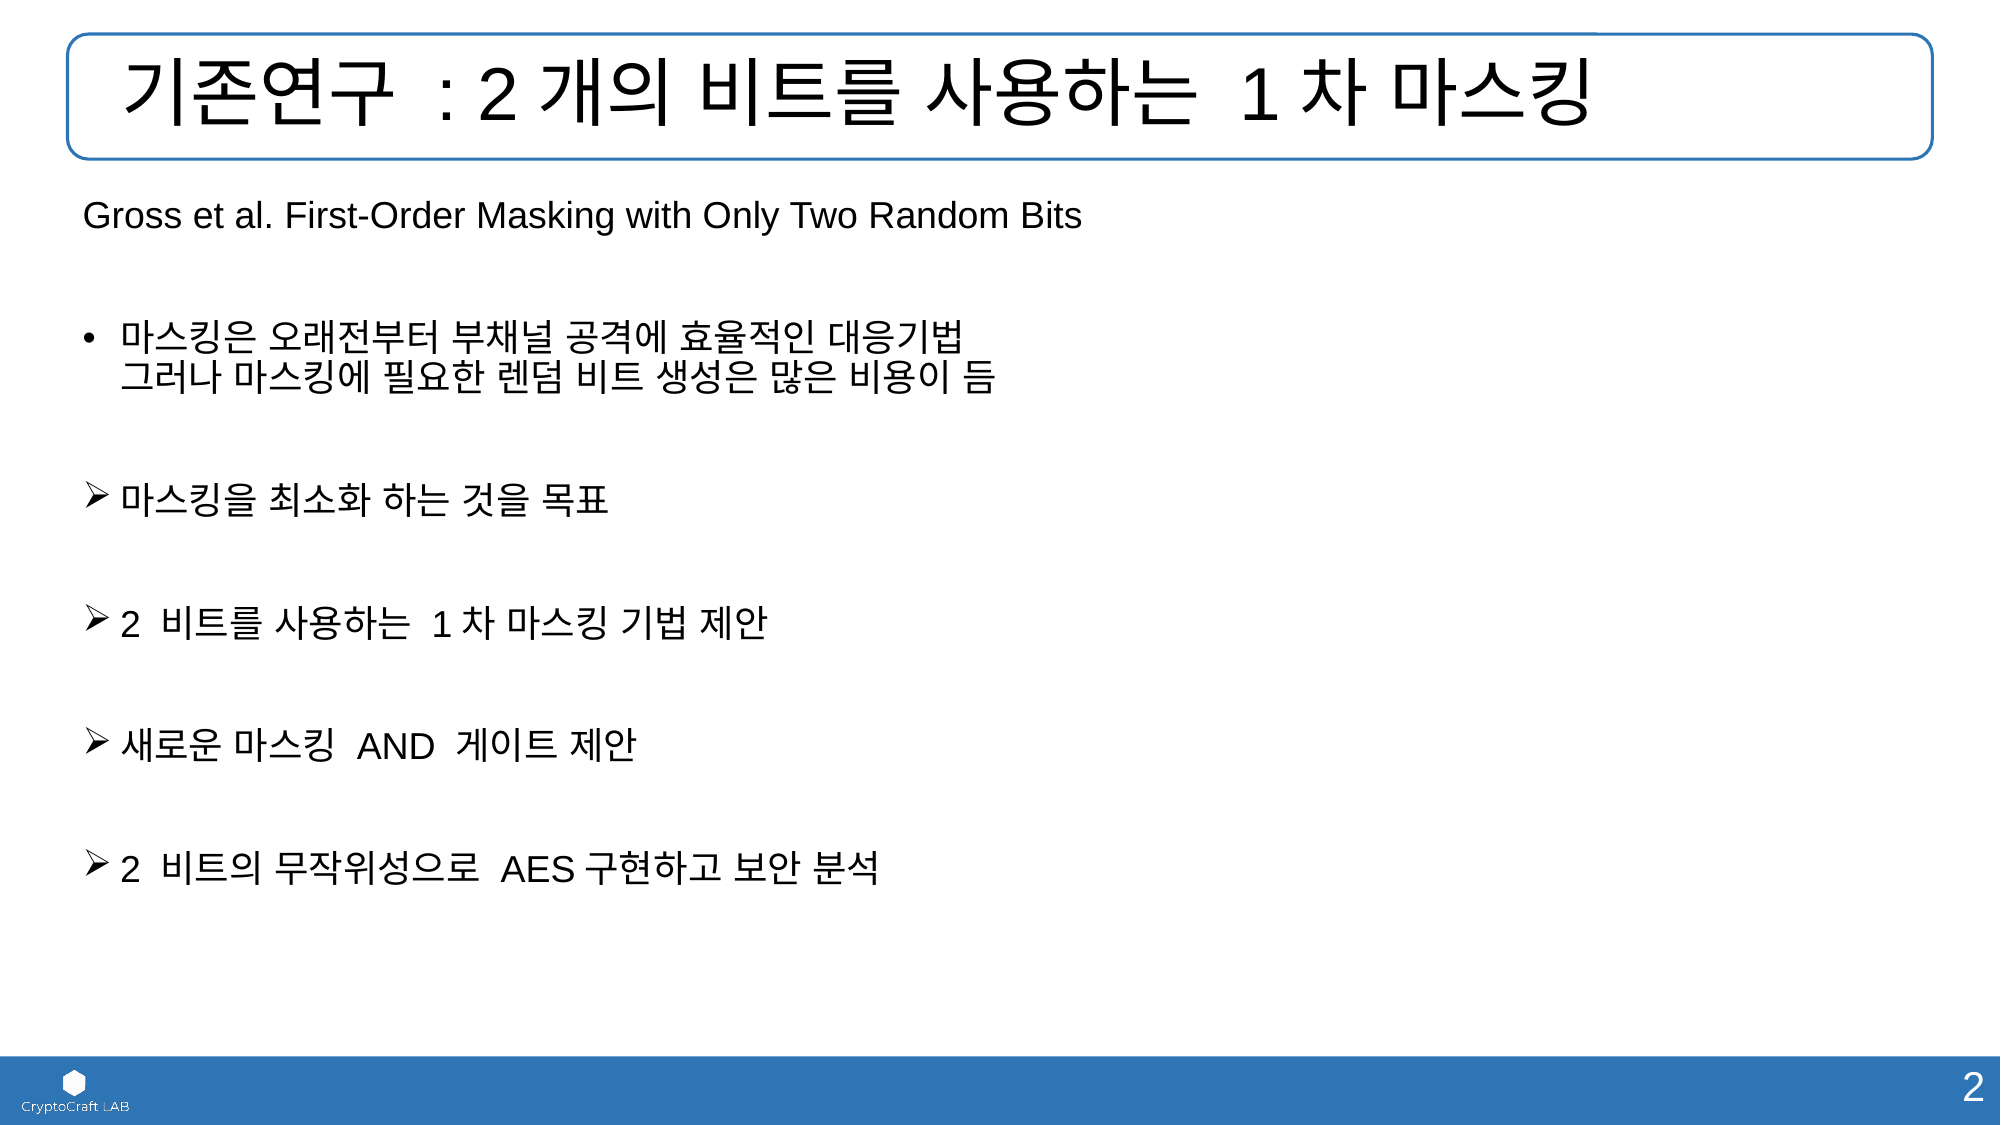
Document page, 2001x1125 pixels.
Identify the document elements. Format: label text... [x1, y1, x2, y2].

list Gross et al. First-Order Masking with Only Two Random Bits 마스킹은 오래전부터 부채널 공격에 효율적인 대응기법 그러나 마스킹에 필요한 렌덤 비트 생성은 많은 비용이 듬 마스킹을 최소화 하는 것을 목표 2 비트를 사용하는 1차 마스킹 기법 제안 새로운 마스킹 AND 게이트 제안 2 비트의 무작위성으로 AES구현하고 보안 분석 [67, 189, 1933, 1019]
picture [13, 1061, 138, 1123]
title 기존연구 : 2개의 비트를 사용하는 1차 마스킹 [67, 34, 1933, 160]
